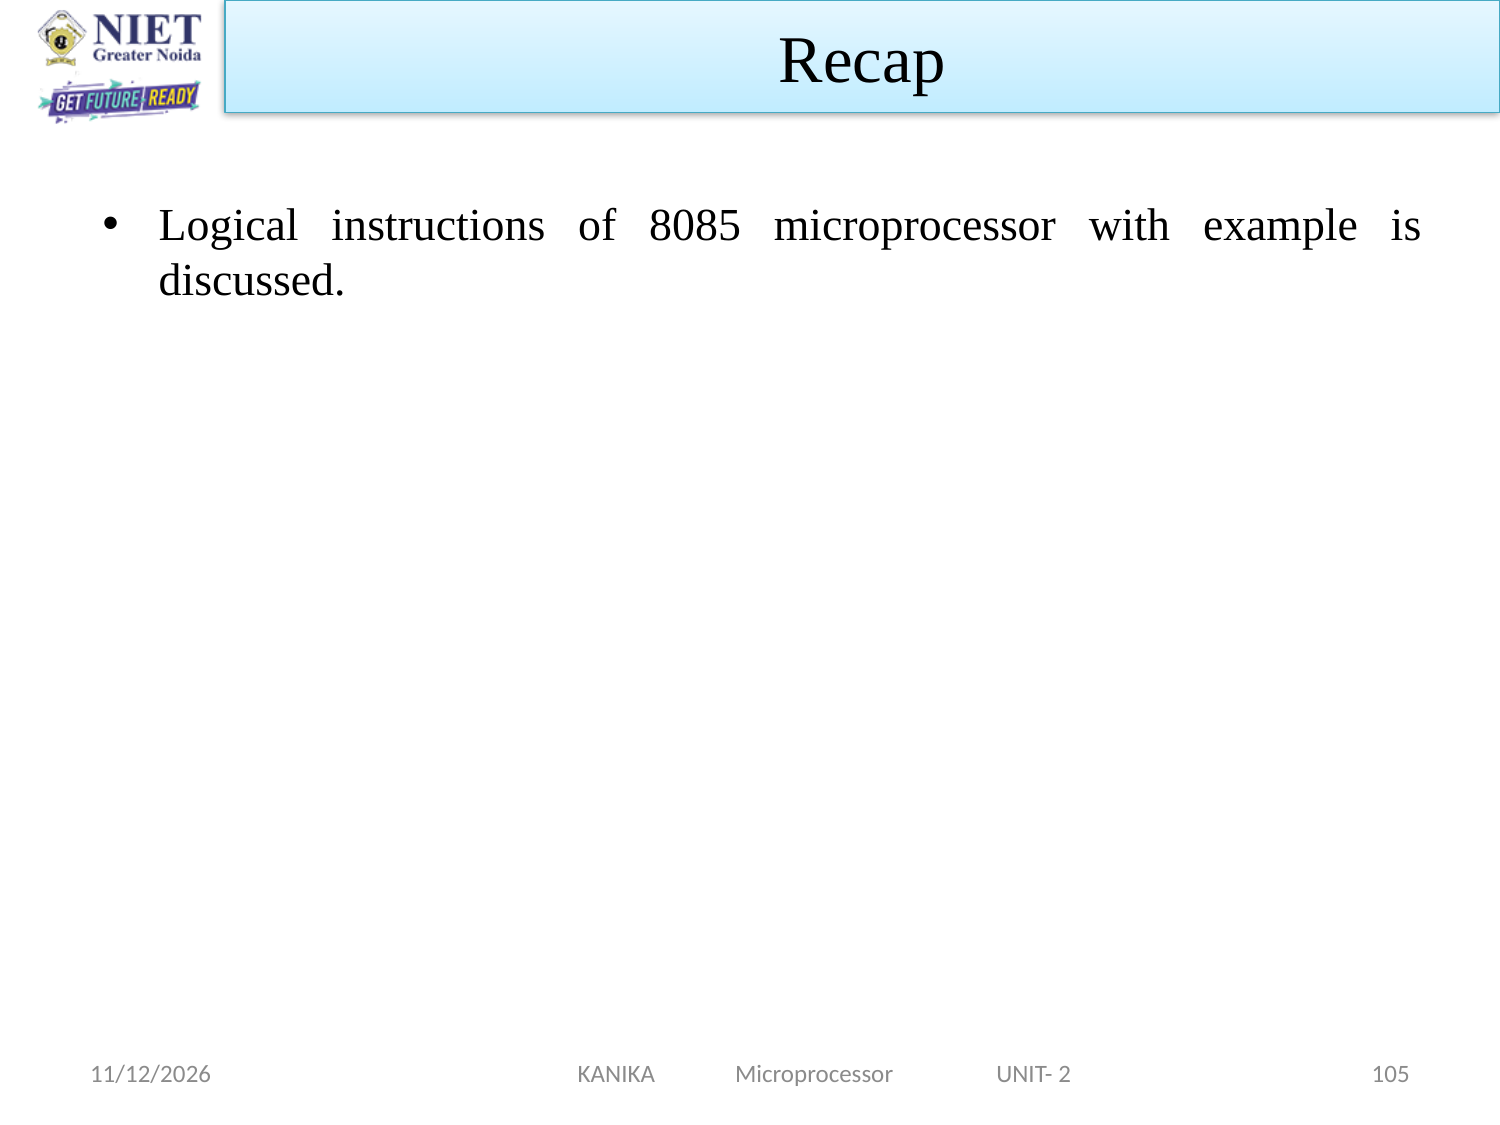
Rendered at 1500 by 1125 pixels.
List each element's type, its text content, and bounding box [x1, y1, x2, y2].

slide_number 105 [1074, 1042, 1425, 1103]
list Logical instructions of 8085 microprocessor with example is discussed. [87, 187, 1438, 930]
text_box Recap [238, 0, 1500, 113]
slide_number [75, 1042, 425, 1103]
footer KANIKA Microprocessor UNIT- 2 [425, 1042, 1074, 1103]
picture [0, 0, 238, 135]
